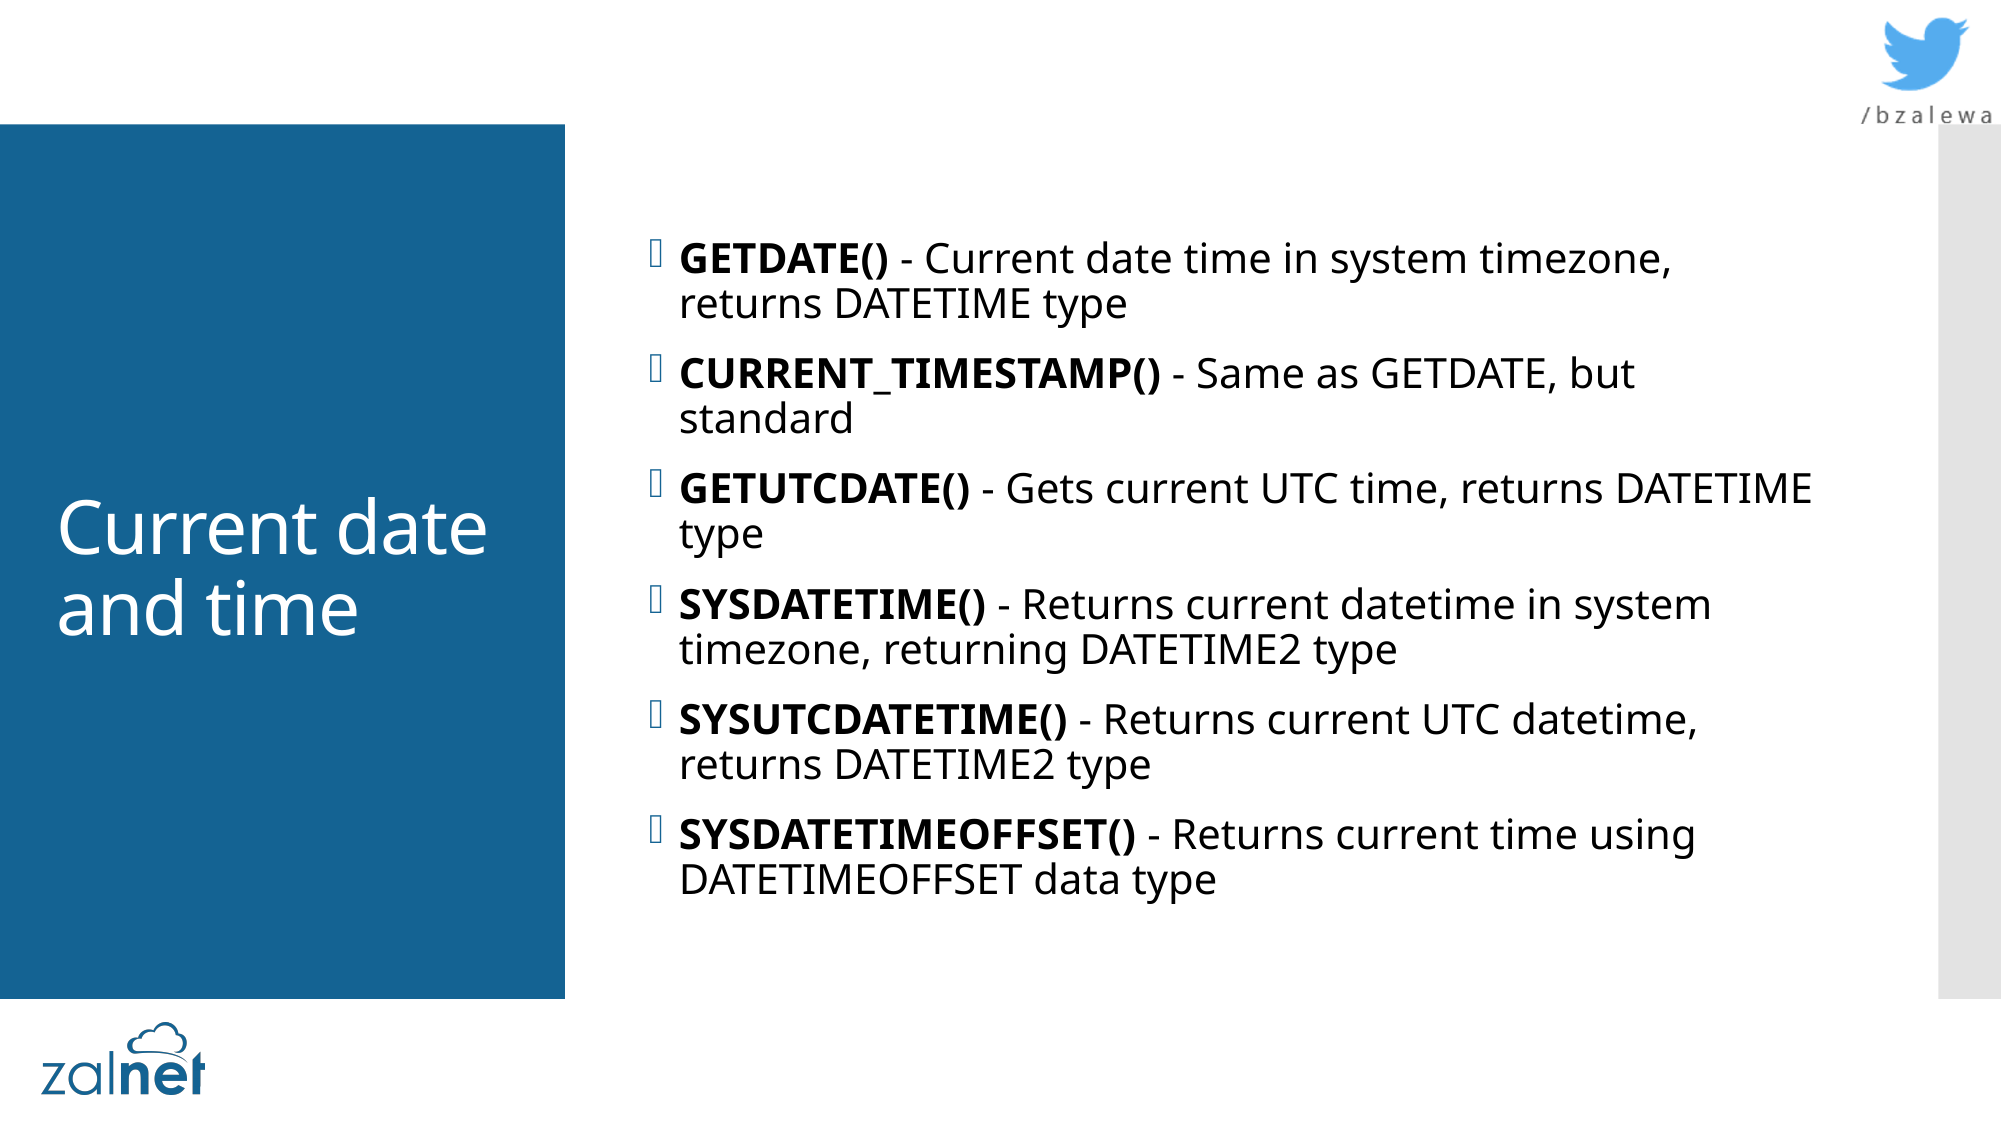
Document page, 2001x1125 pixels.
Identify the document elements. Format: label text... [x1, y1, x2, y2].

title Current date and time [41, 193, 525, 948]
list GETDATE() - Current date time in system timezone, returns DATETIME type CURRENT_TIMESTAMP() - Same as GETDATE, but standard GETUTCDATE() - Gets current UTC time, returns DATETIME type SYSDATETIME() - Returns current datetime in system timezone, returning DATETIME2 type SYSUTCDATETIME() - Returns current UTC datetime, returns DATETIME2 type SYSDATETIMEOFFSET() - Returns current time using DATETIMEOFFSET data type [634, 150, 1834, 991]
picture [41, 1022, 206, 1096]
picture [1844, 12, 1999, 125]
